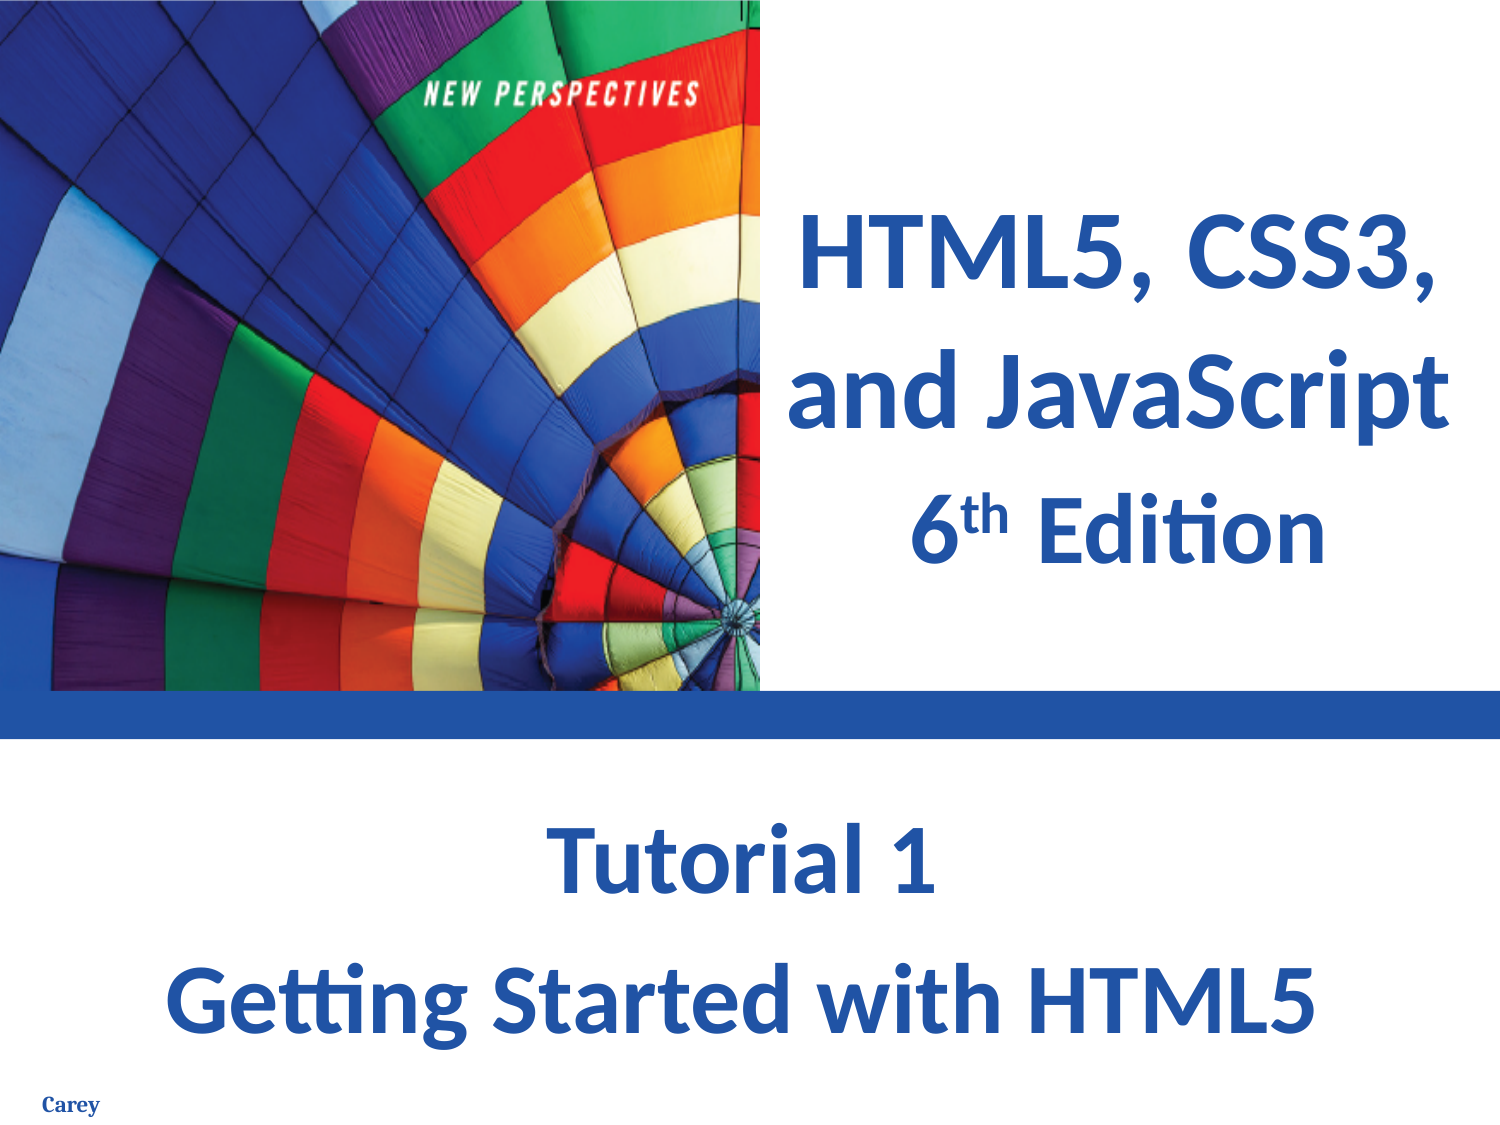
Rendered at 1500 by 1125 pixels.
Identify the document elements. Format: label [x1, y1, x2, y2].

picture [0, 0, 760, 690]
